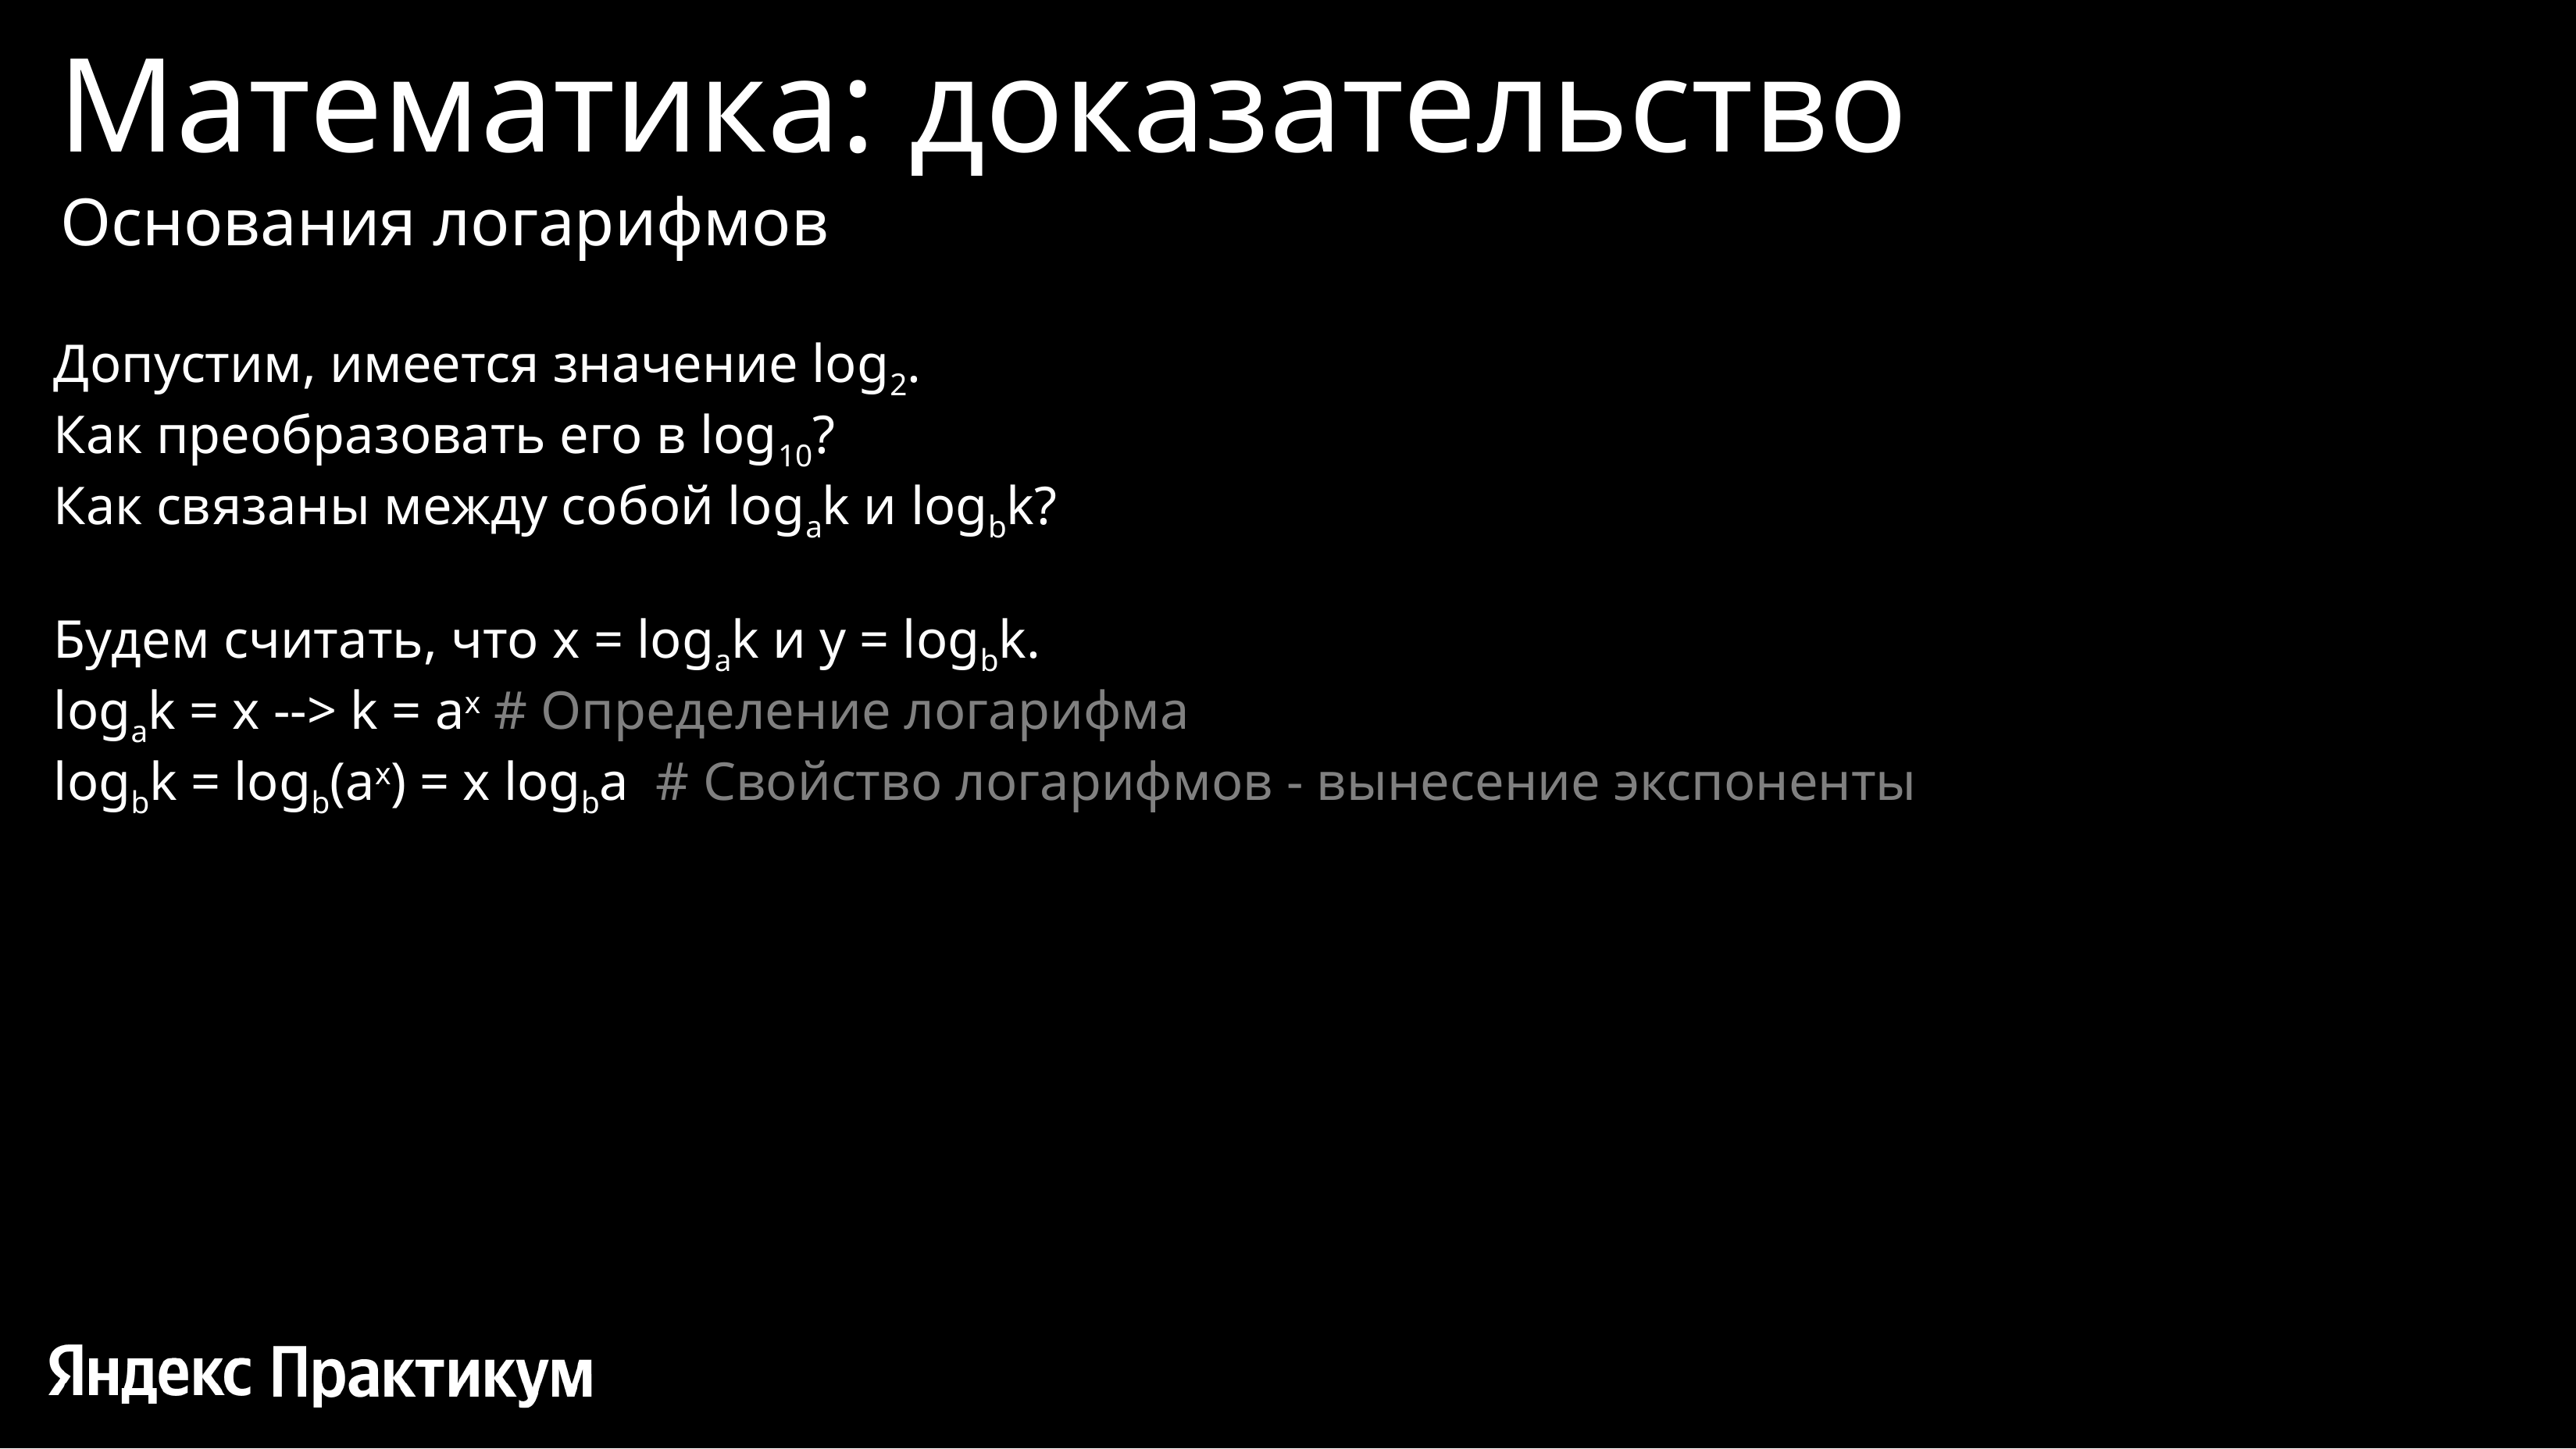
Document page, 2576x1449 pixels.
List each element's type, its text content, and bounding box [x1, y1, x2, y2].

text_box Основания логарифмов [60, 189, 1709, 294]
picture [45, 1332, 598, 1408]
text_box Допустим, имеется значение log2. Как преобразовать его в log10? Как связаны между собой logak и logbk? Будем считать, что x = logak и y = logbk. logak = x --> k = ax # Определение логарифма logbk = logb(ax) = x logba # Свойство логарифмов - вынесение экспоненты [52, 330, 2200, 820]
title Математика: доказательство [57, 39, 1921, 194]
